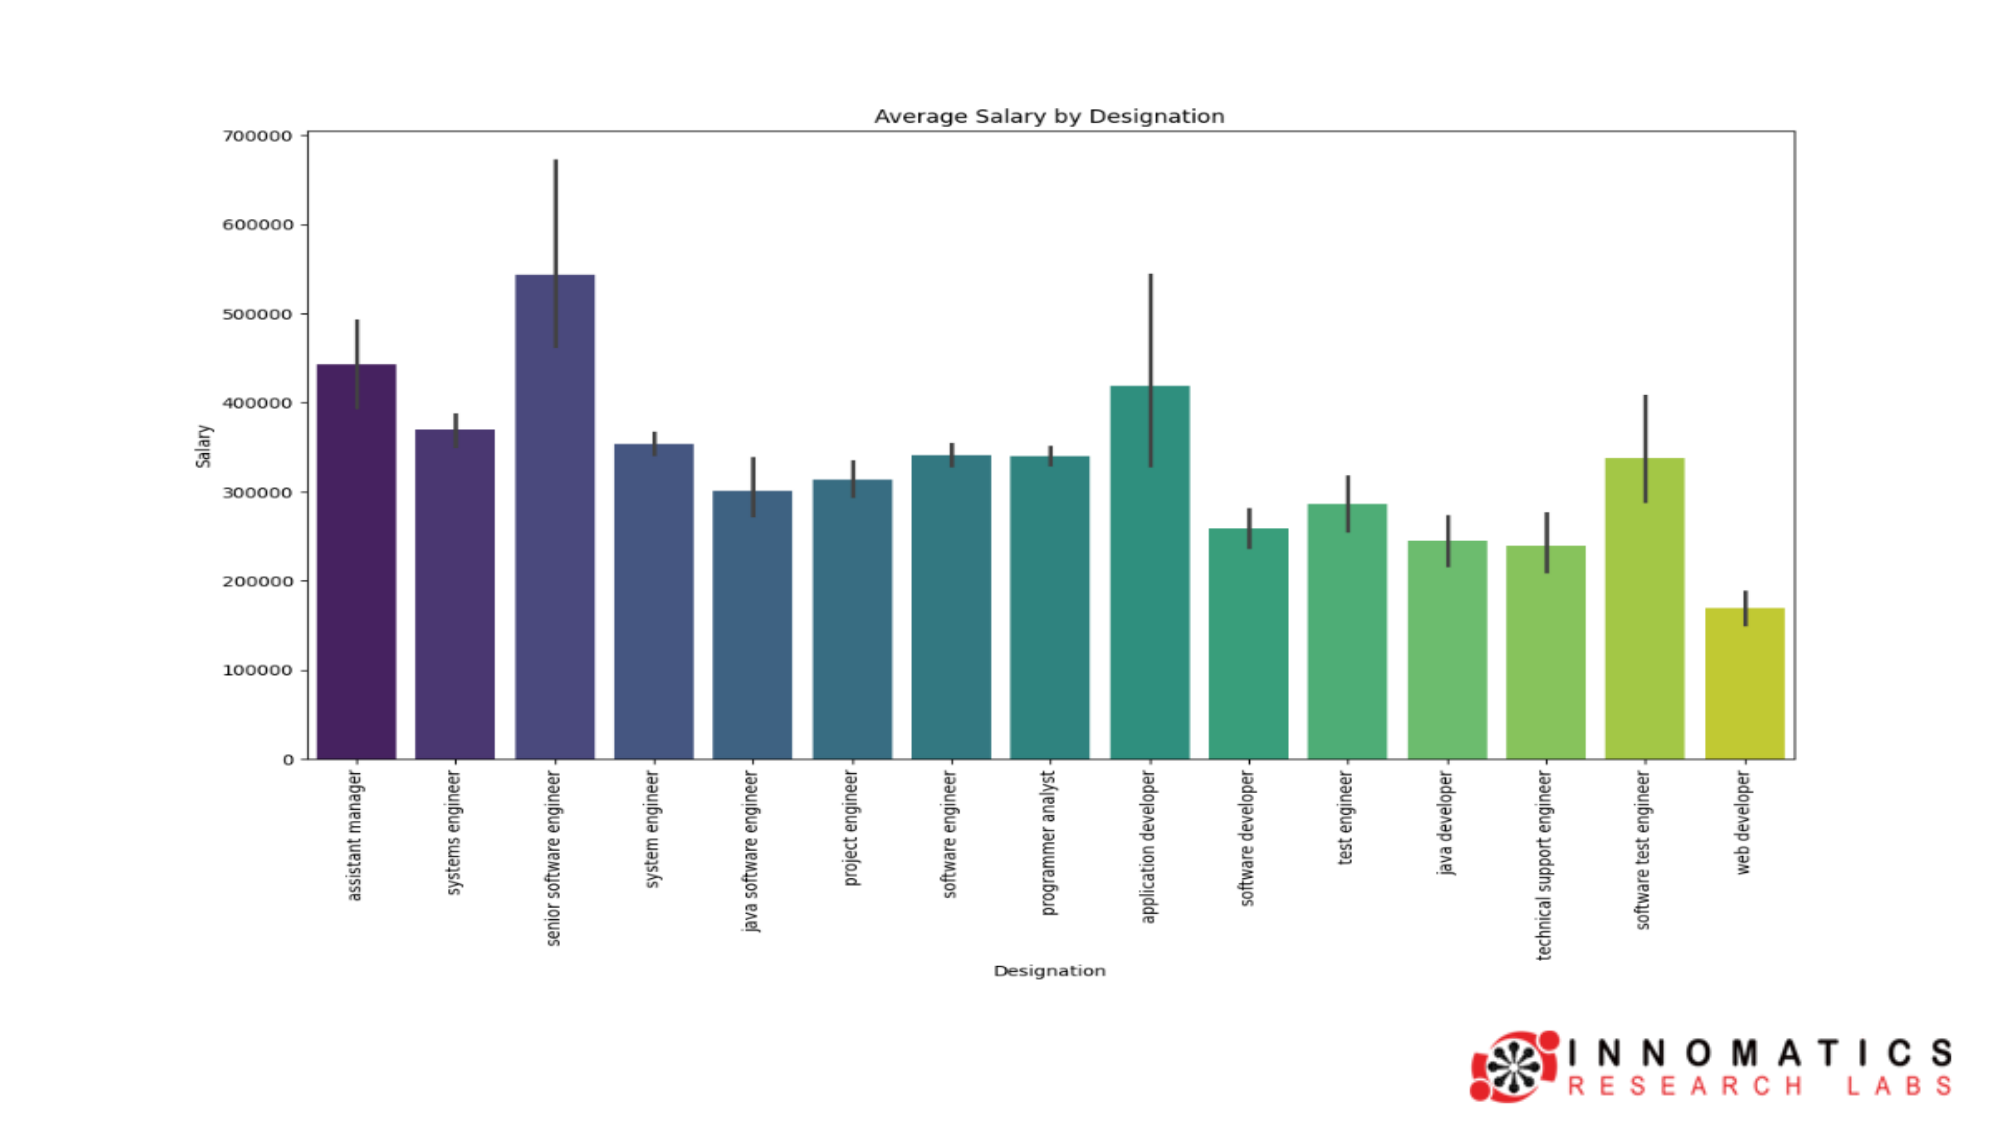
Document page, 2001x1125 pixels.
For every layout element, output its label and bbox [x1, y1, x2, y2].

picture [178, 90, 1880, 1003]
picture [1445, 1014, 1975, 1125]
